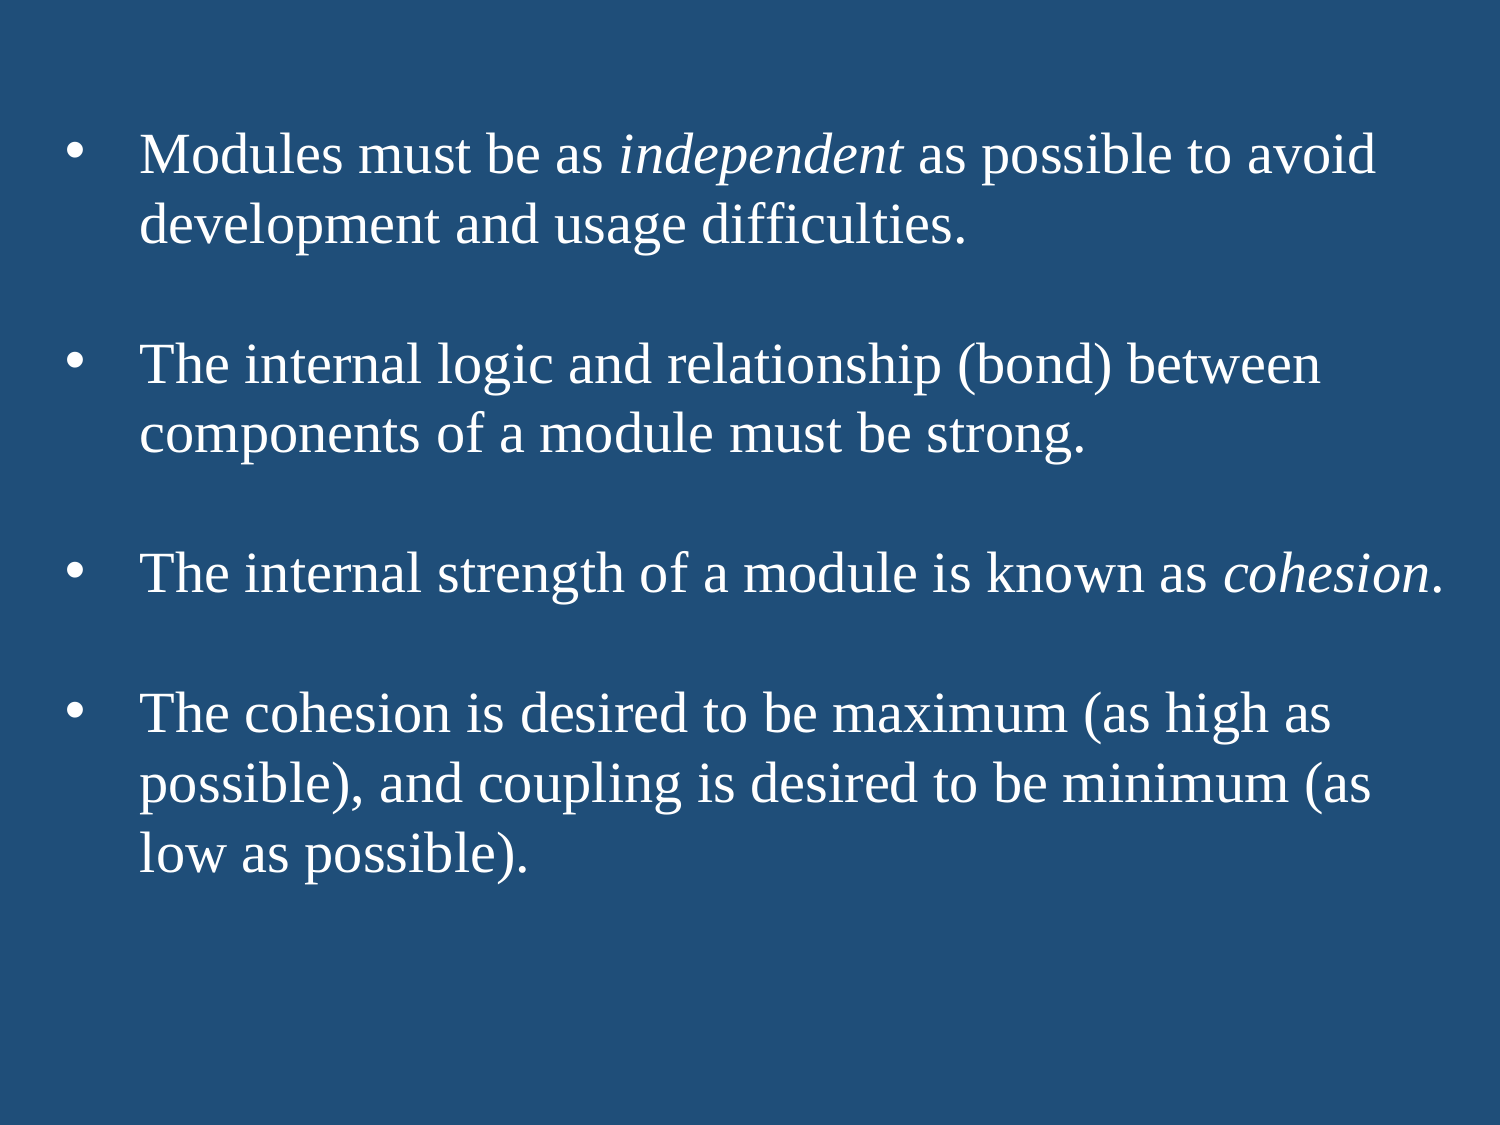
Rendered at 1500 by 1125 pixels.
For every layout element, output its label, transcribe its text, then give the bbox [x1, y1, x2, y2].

text_box Modules must be as independent as possible to avoid development and usage difficulties. The internal logic and relationship (bond) between components of a module must be strong. The internal strength of a module is known as cohesion. The cohesion is desired to be maximum (as high as possible), and coupling is desired to be minimum (as low as possible). [49, 107, 1463, 892]
